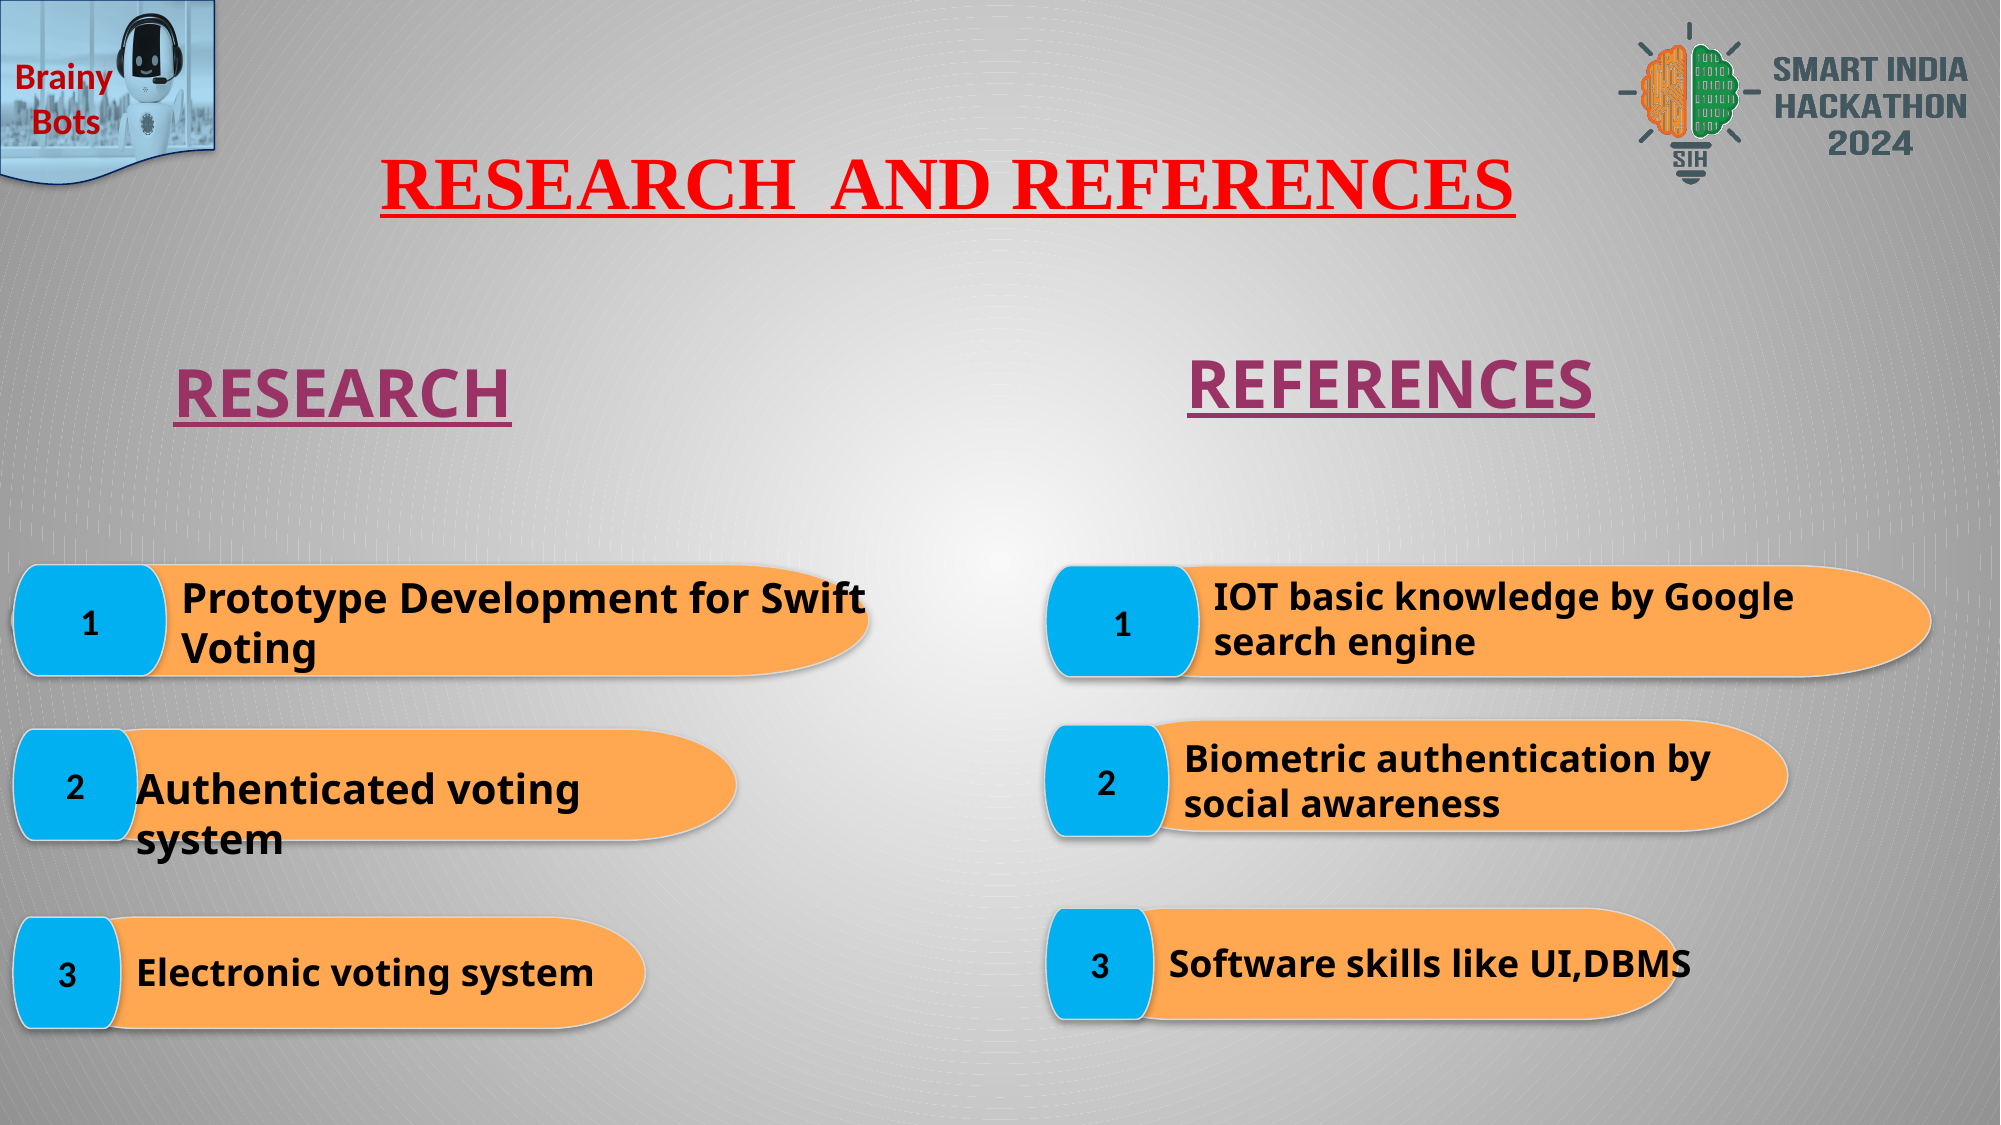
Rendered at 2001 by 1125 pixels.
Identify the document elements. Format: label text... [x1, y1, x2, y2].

title RESEARCH AND REFERENCES [48, 85, 1849, 274]
picture [1607, 13, 1977, 202]
text_box Brainy Bots [0, 0, 216, 186]
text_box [1044, 333, 2000, 1039]
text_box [11, 343, 1140, 1029]
